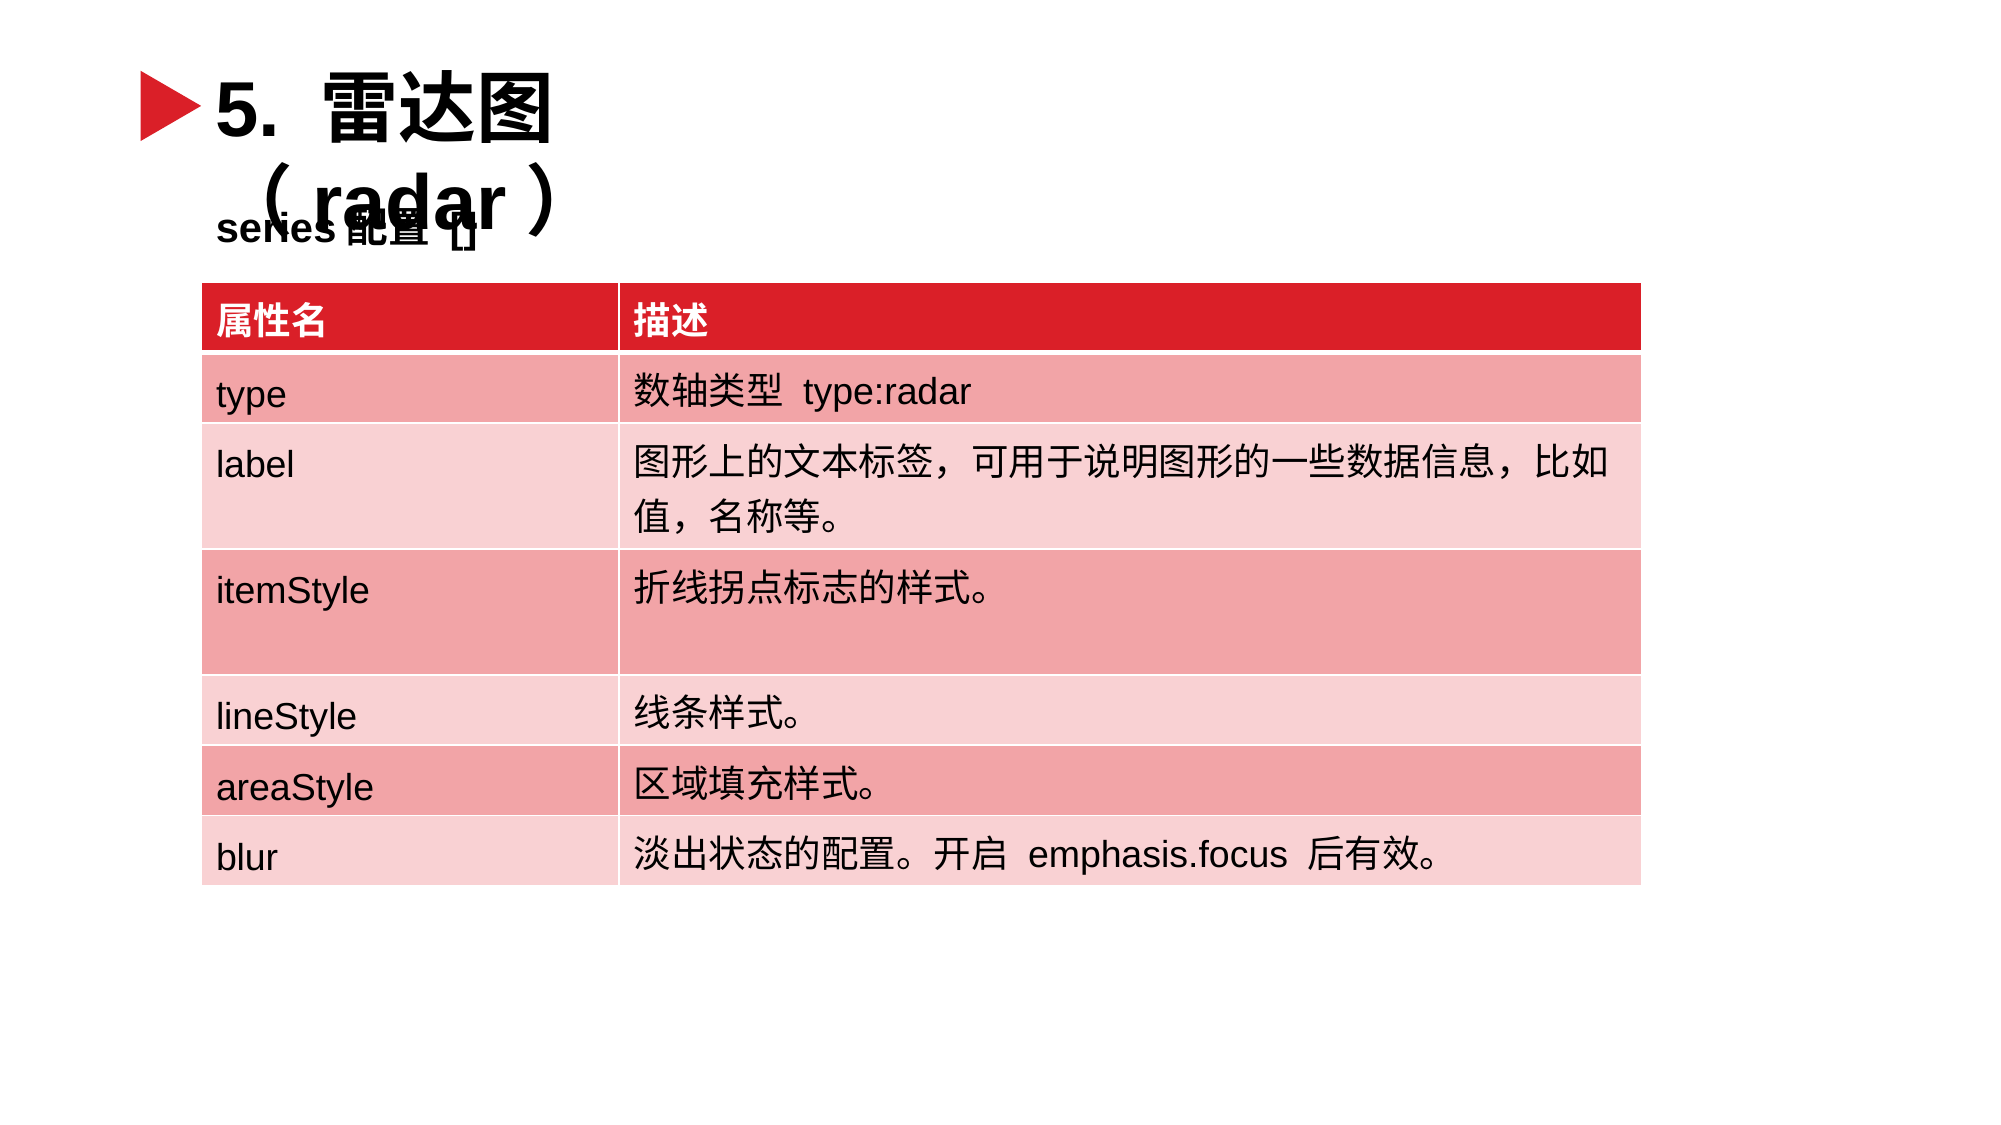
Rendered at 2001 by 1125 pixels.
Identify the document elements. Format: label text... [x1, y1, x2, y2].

table_header 属性名 [202, 283, 618, 350]
table_header 描述 [620, 283, 1641, 350]
table_cell lineStyle [202, 676, 618, 744]
table_cell 数轴类型 type:radar [620, 355, 1641, 422]
table_cell areaStyle [202, 746, 618, 815]
text_box [139, 68, 204, 143]
table_cell blur [202, 816, 618, 885]
table_cell 线条样式。 [620, 676, 1641, 744]
table_cell 折线拐点标志的样式。 [620, 550, 1641, 674]
table_cell 区域填充样式。 [620, 746, 1641, 815]
table_cell type [202, 355, 618, 422]
table_cell label [202, 424, 618, 548]
table_cell itemStyle [202, 550, 618, 674]
table_cell 图形上的文本标签，可用于说明图形的一些数据信息，比如值，名称等。 [620, 424, 1641, 548]
text_box series配置 [] [201, 193, 868, 259]
table_cell 淡出状态的配置。开启 emphasis.focus 后有效。 [620, 816, 1641, 885]
text_box 5. 雷达图（radar） [201, 51, 868, 193]
